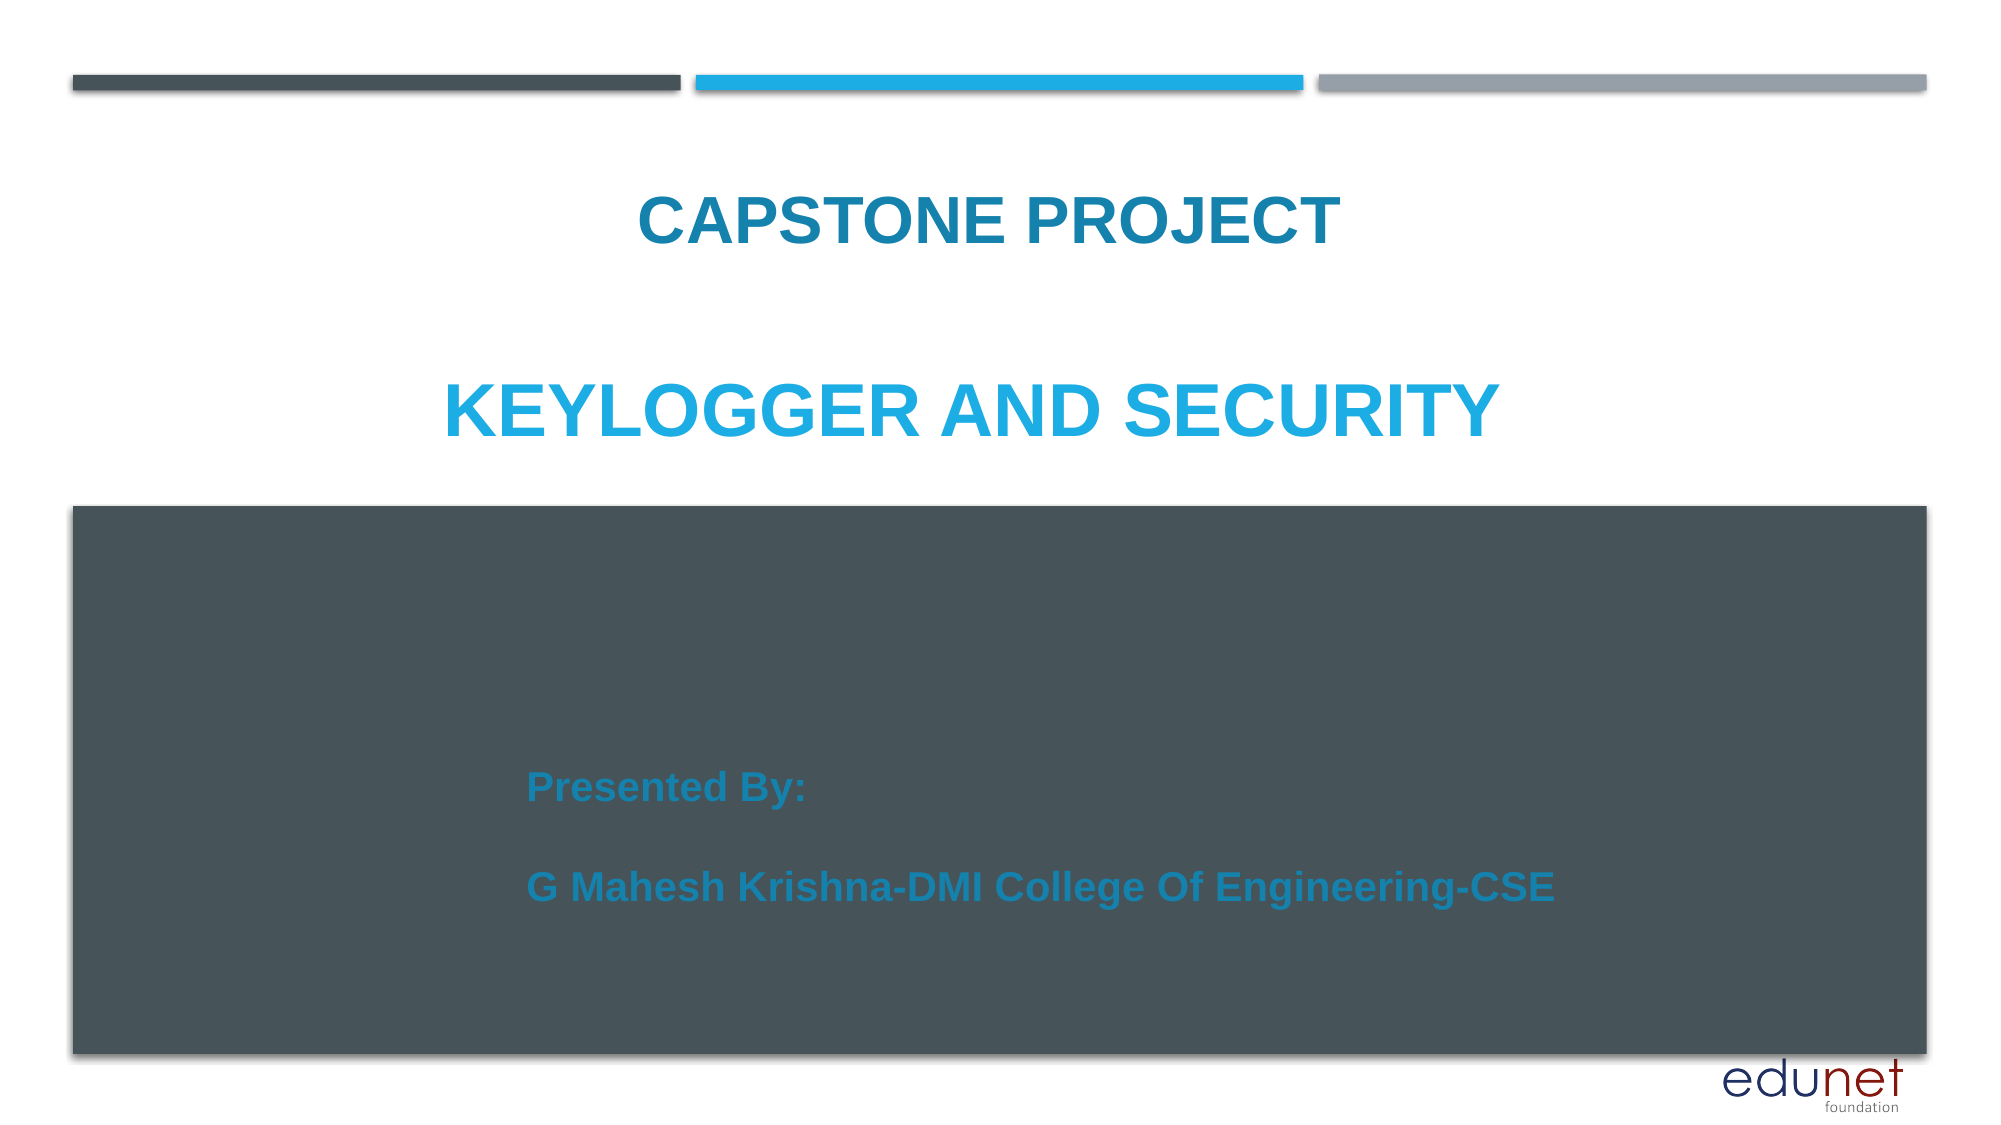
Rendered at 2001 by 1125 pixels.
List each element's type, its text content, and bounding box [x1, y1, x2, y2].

text_box Presented By: G Mahesh Krishna-DMI College Of Engineering-CSE [511, 752, 1821, 918]
picture [1719, 1056, 1905, 1116]
title Keylogger and security [222, 298, 1723, 460]
text_box CAPSTONE PROJECT [0, 169, 2000, 265]
